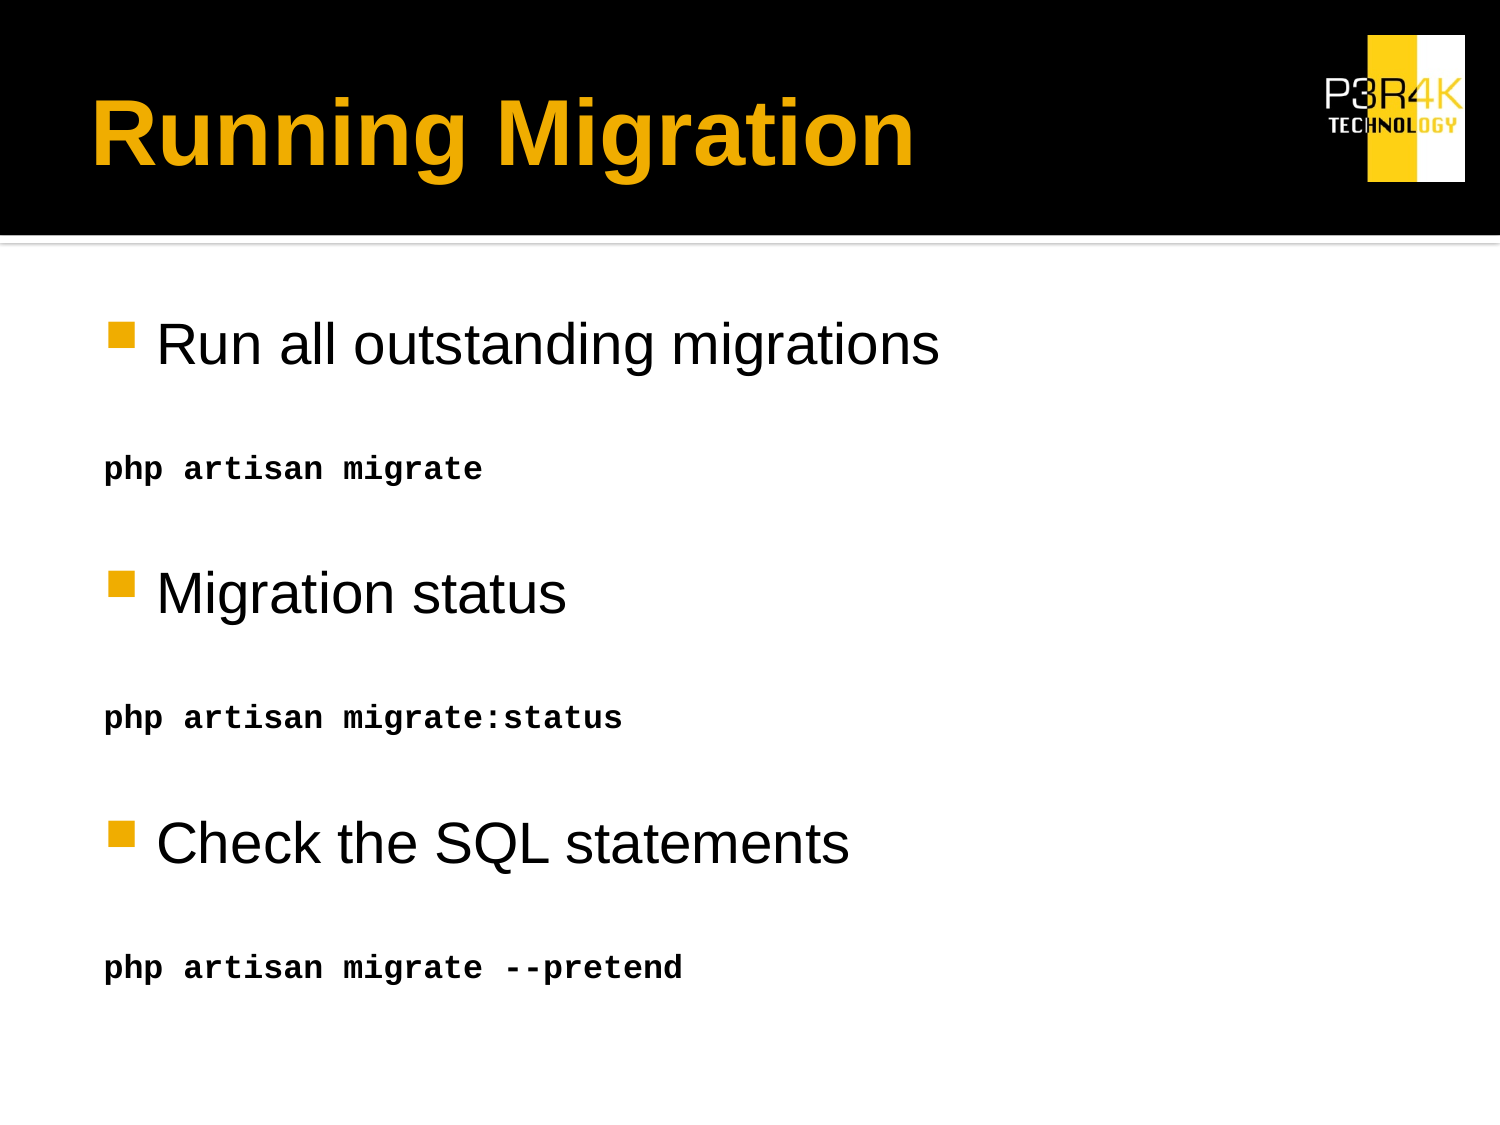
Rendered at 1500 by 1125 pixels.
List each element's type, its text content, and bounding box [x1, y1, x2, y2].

title Running Migration [75, 25, 1425, 231]
list Run all outstanding migrations php artisan migrate Migration status php artisan migrate:status Check the SQL statements php artisan migrate --pretend [75, 291, 1425, 1050]
picture [1425, 35, 1465, 182]
